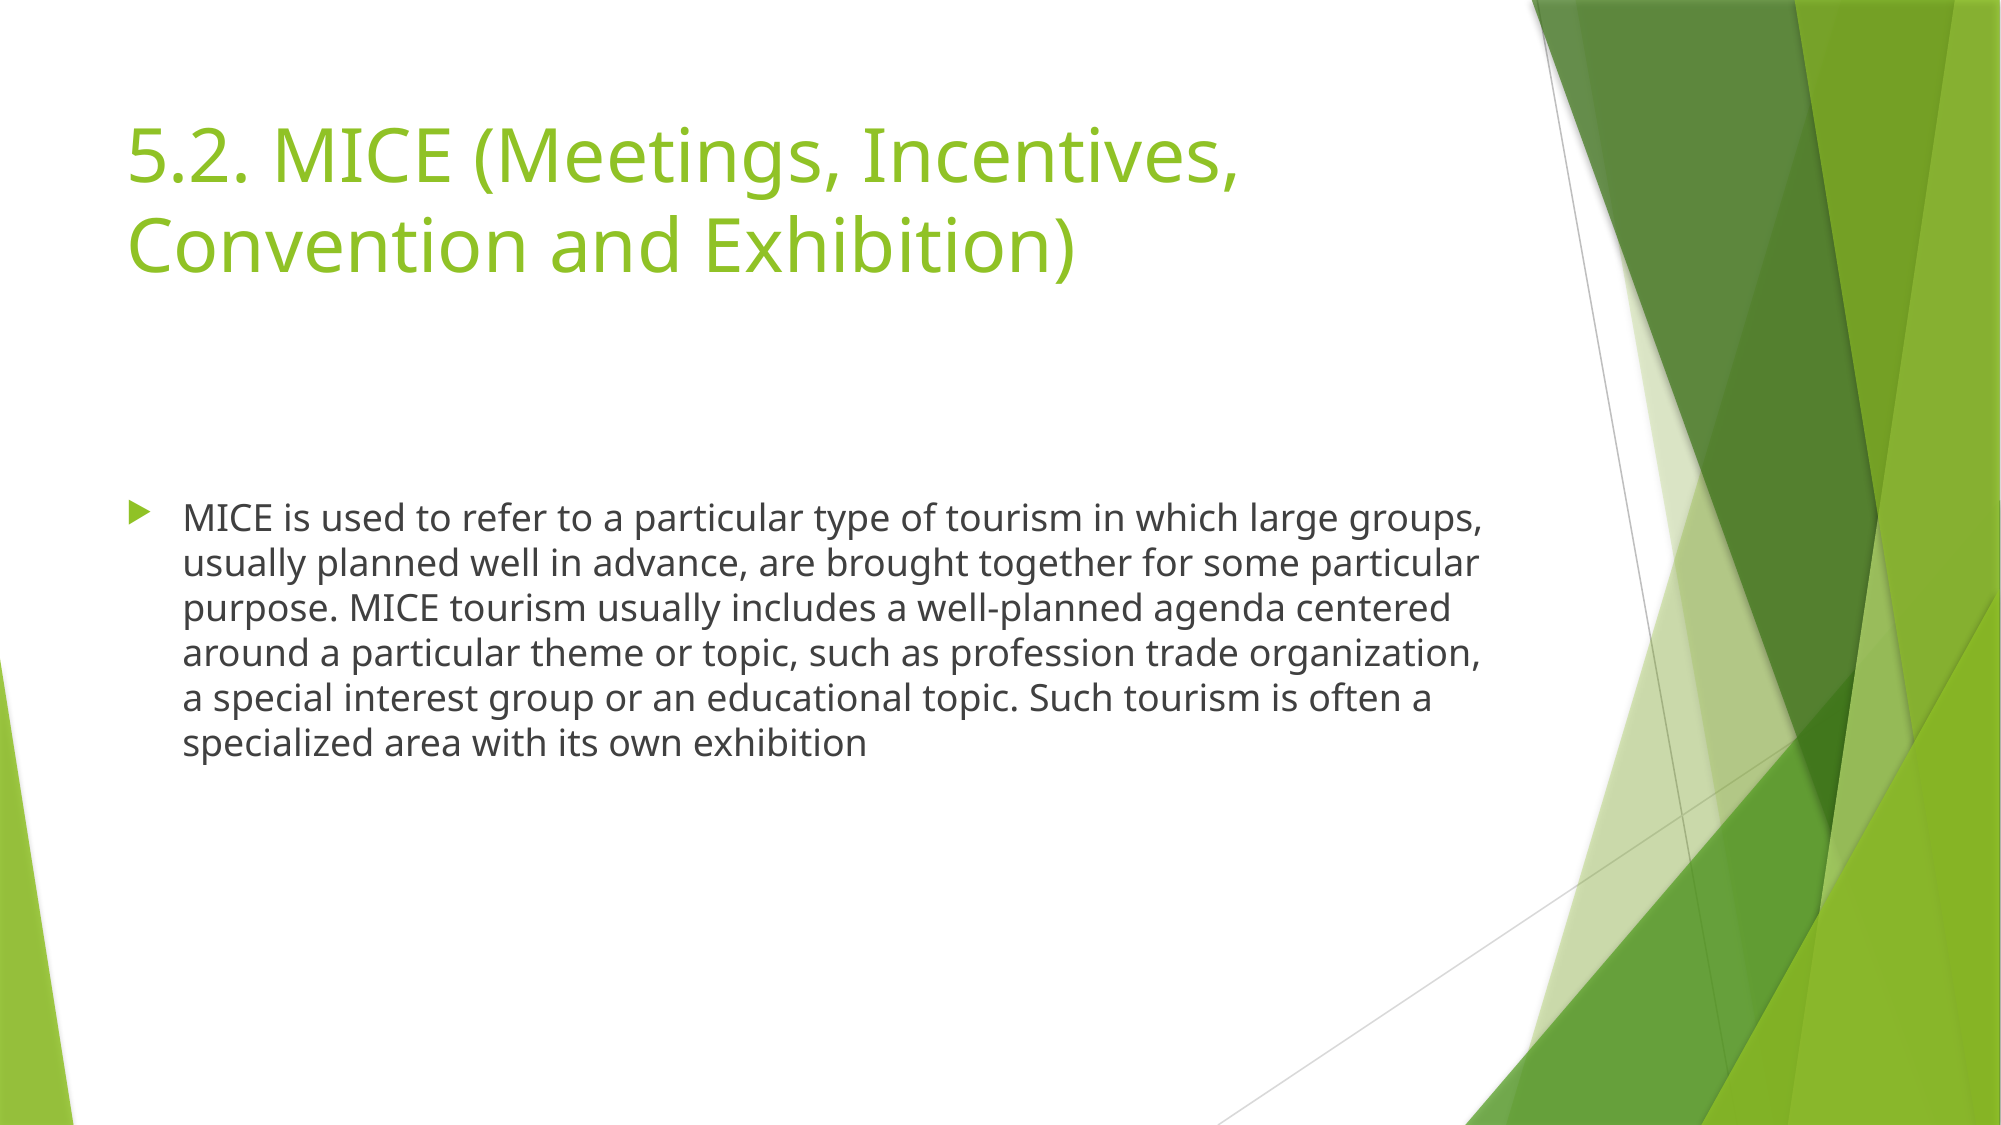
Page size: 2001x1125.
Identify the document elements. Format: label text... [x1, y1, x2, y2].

list MICE is used to refer to a particular type of tourism in which large groups, usually planned well in advance, are brought together for some particular purpose. MICE tourism usually includes a well-planned agenda centered around a particular theme or topic, such as profession trade organization, a special interest group or an educational topic. Such tourism is often a specialized area with its own exhibition [111, 354, 1522, 992]
title 5.2. MICE (Meetings, Incentives, Convention and Exhibition) [111, 99, 1522, 317]
